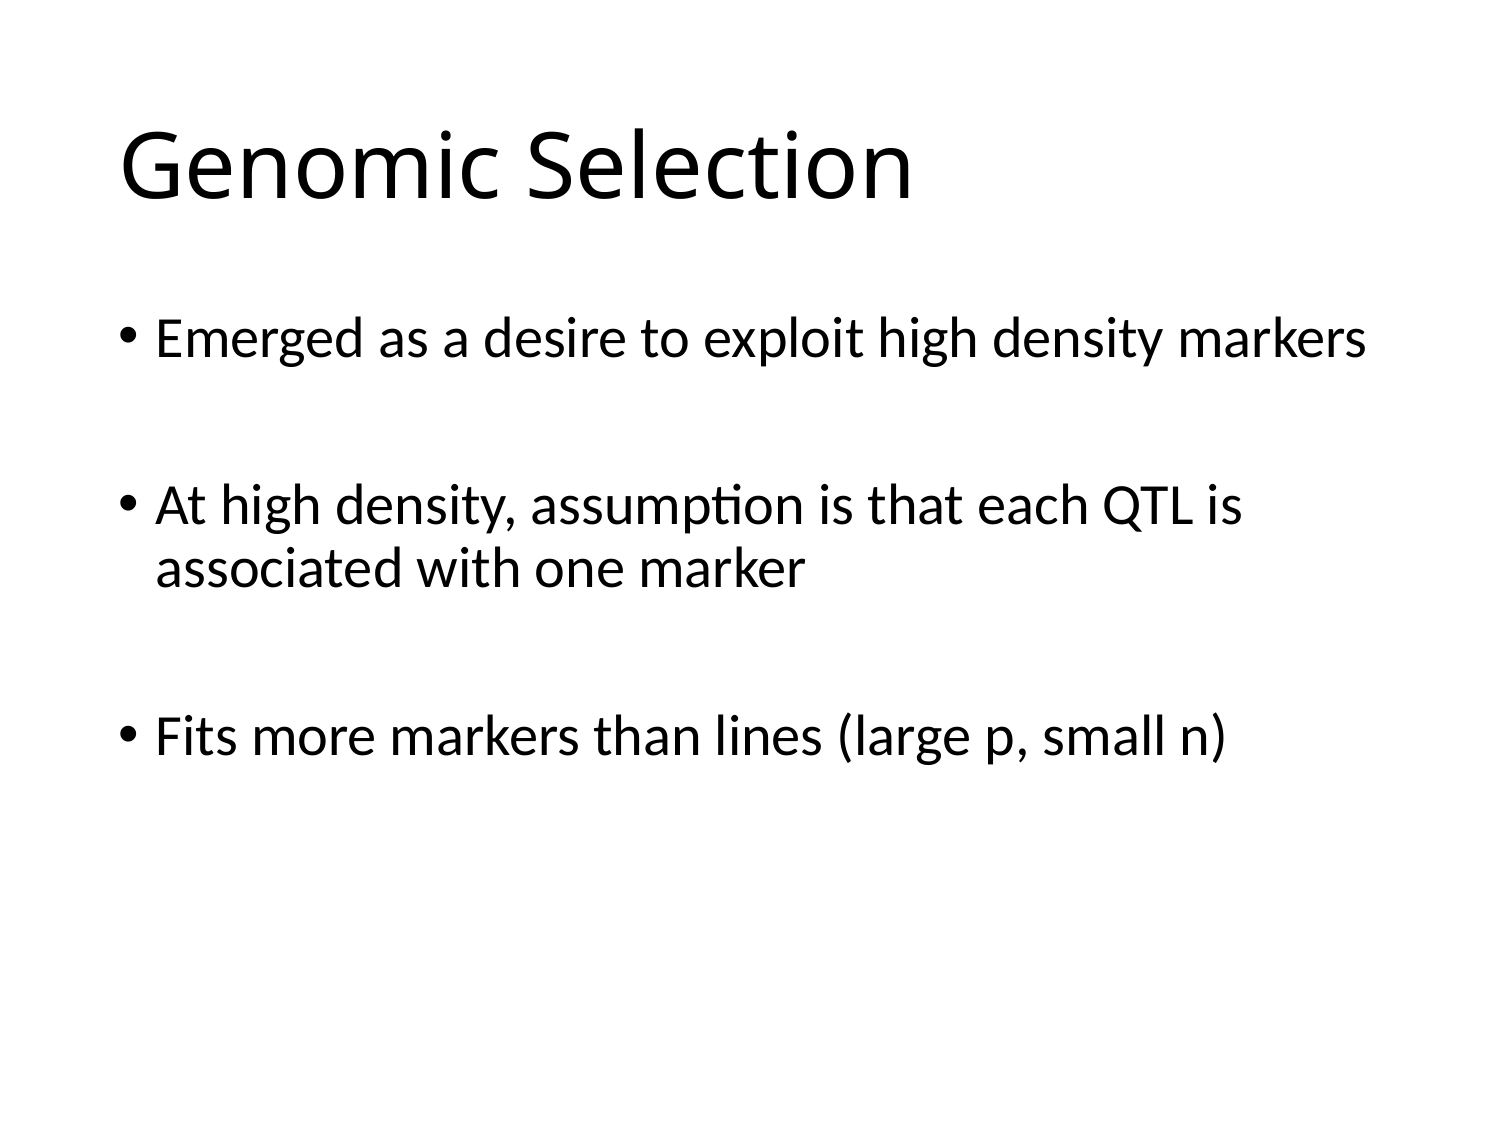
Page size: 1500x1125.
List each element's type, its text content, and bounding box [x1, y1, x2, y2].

list Emerged as a desire to exploit high density markers At high density, assumption is that each QTL is associated with one marker Fits more markers than lines (large p, small n) [103, 299, 1397, 1014]
title Genomic Selection [103, 59, 1397, 278]
